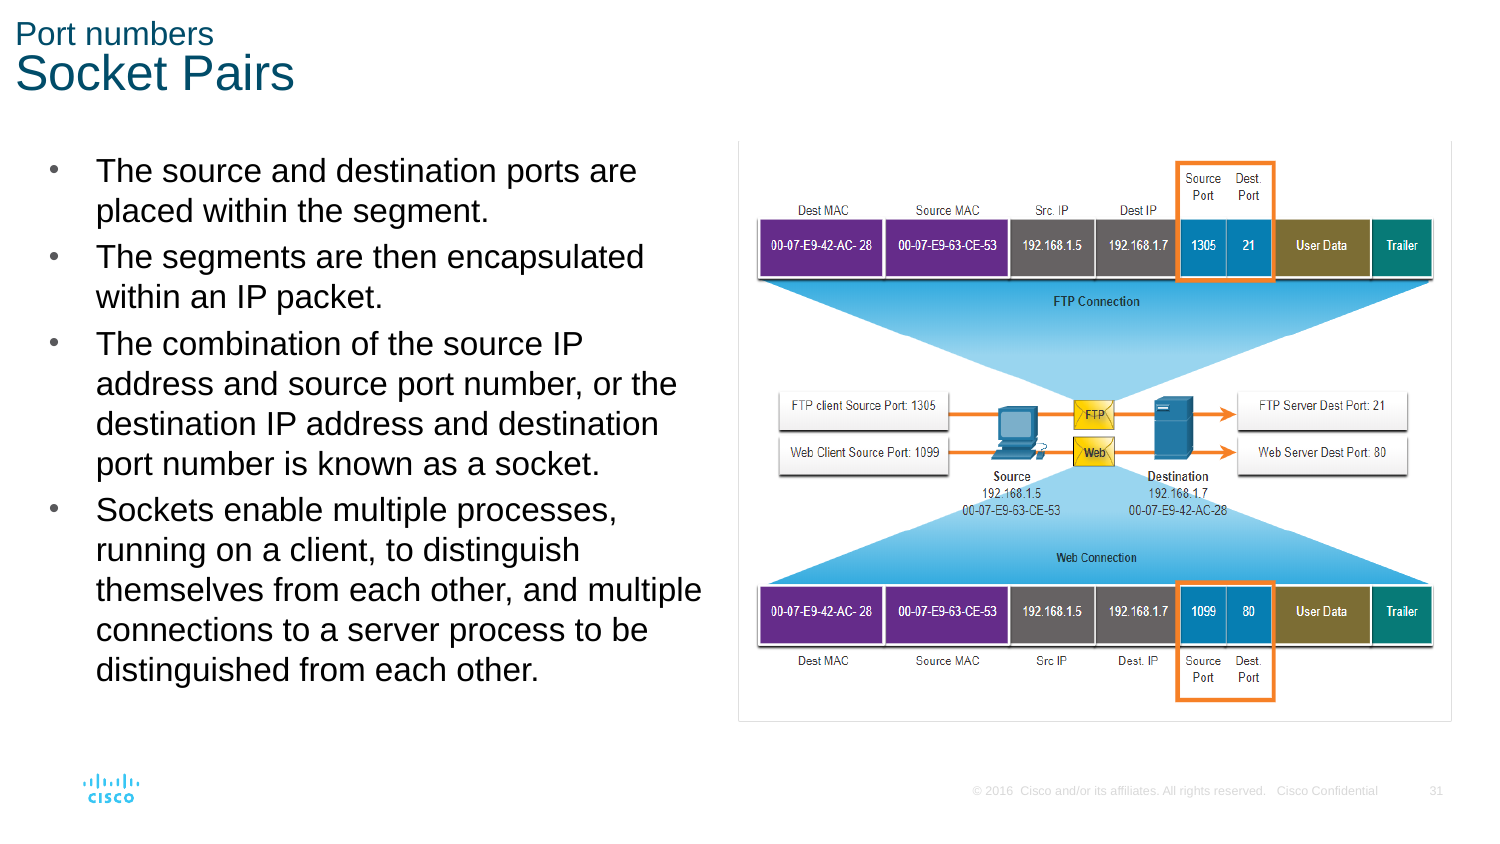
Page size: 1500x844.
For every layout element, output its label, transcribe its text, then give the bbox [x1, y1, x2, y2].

picture [738, 141, 1456, 725]
list The source and destination ports are placed within the segment. The segments are then encapsulated within an IP packet. The combination of the source IP address and source port number, or the destination IP address and destination port number is known as a socket. Sockets enable multiple processes, running on a client, to distinguish themselves from each other, and multiple connections to a server process to be distinguished from each other. [34, 141, 720, 745]
title Port numbers Socket Pairs [0, 0, 981, 121]
